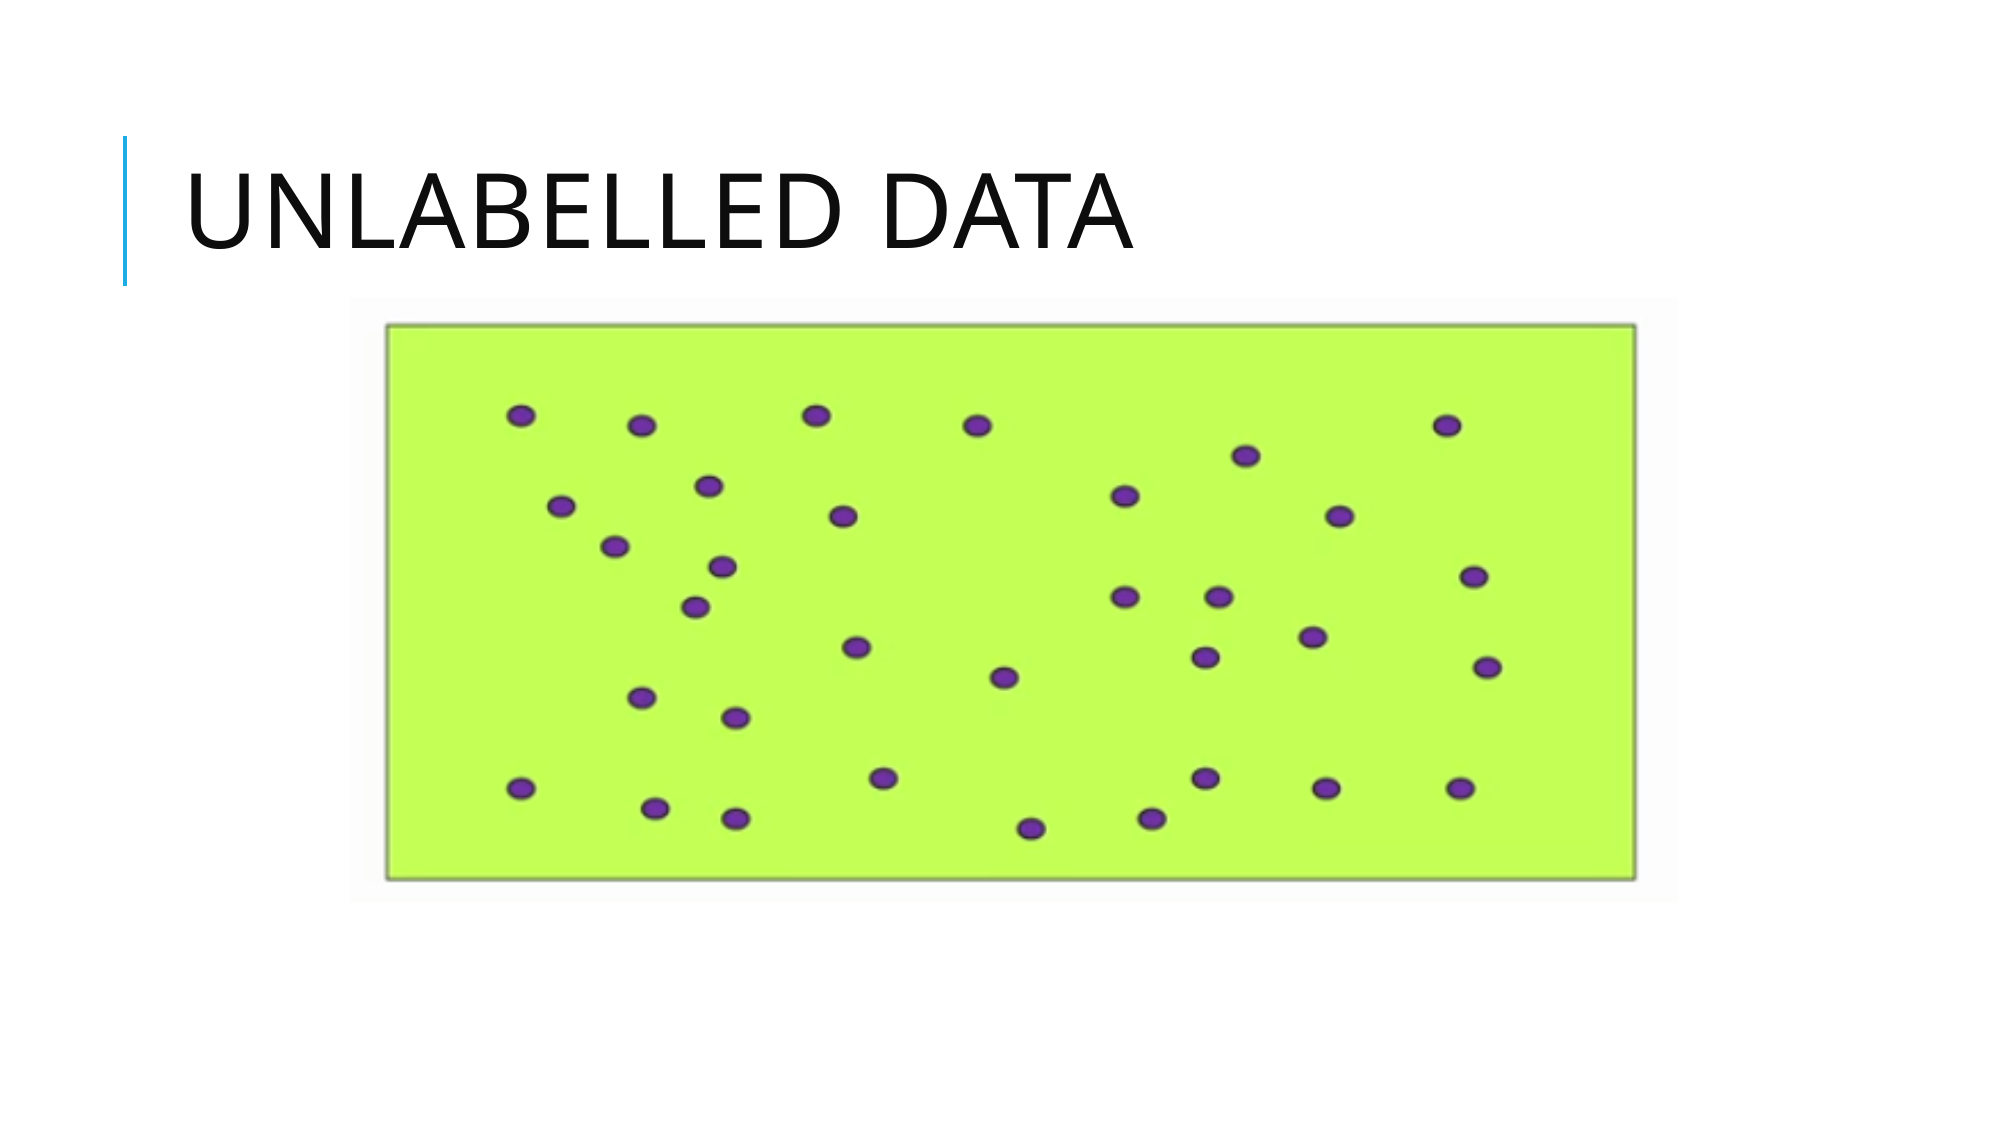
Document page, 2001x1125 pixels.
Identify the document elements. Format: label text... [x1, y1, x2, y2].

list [350, 297, 1678, 904]
title Unlabelled data [168, 96, 1763, 342]
